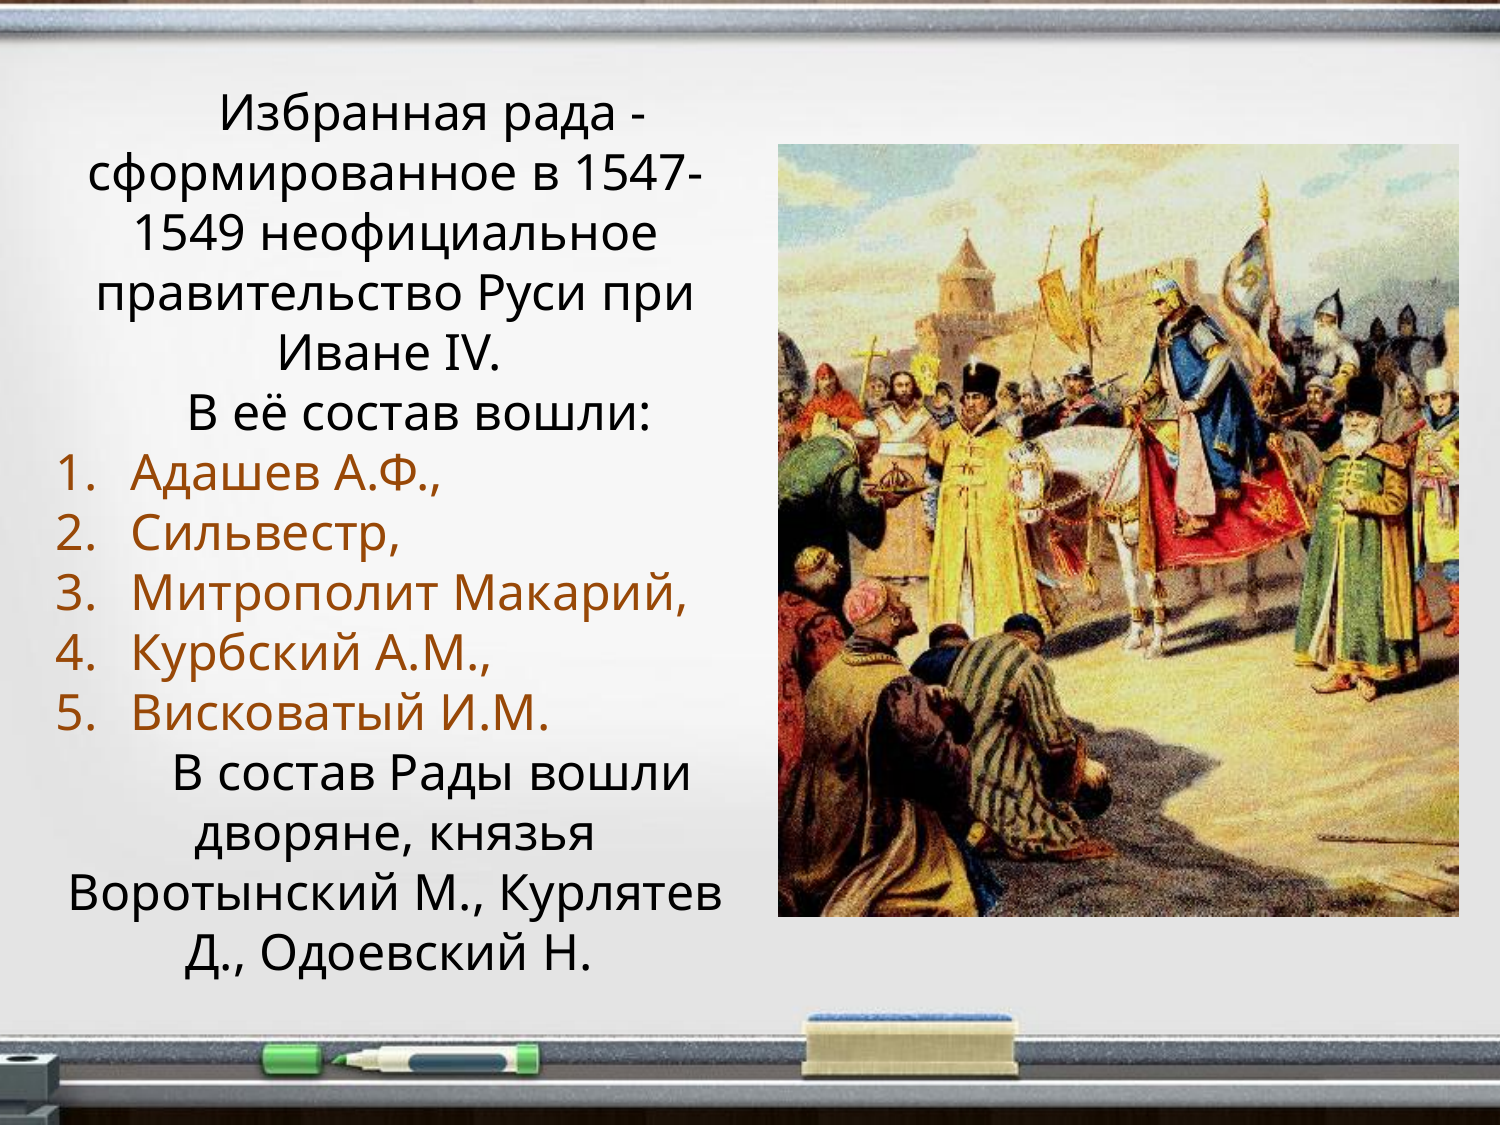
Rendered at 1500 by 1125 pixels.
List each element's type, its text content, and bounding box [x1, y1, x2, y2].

text_box Избранная рада - сформированное в 1547-1549 неофициальное правительство Руси при Иване IV. В её состав вошли: Адашев А.Ф., Сильвестр, Митрополит Макарий, Курбский А.М., Висковатый И.М. В состав Рады вошли дворяне, князья Воротынский М., Курлятев Д., Одоевский Н. [41, 73, 750, 988]
picture [0, 0, 1500, 1125]
